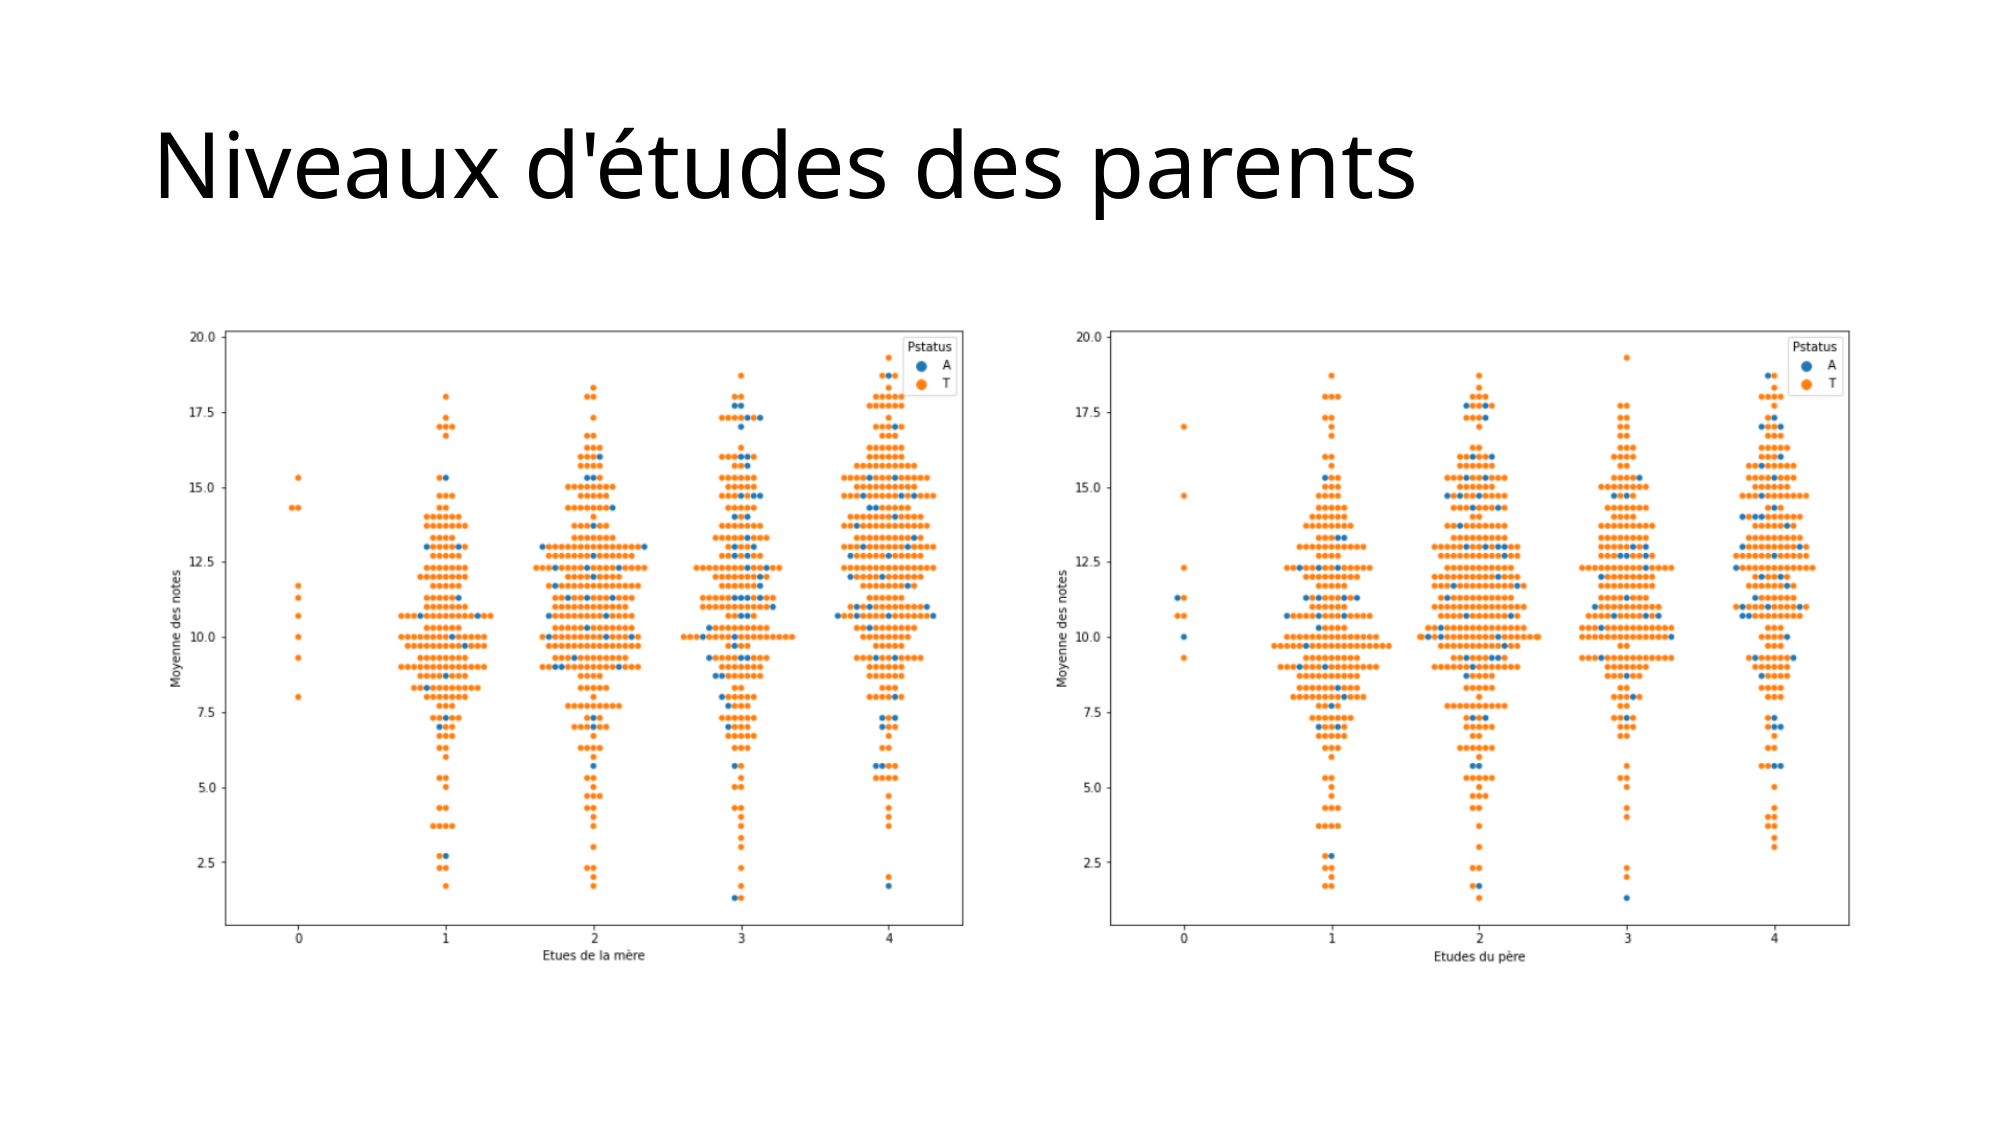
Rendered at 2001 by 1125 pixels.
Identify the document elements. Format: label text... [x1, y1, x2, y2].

title Niveaux d'études des parents [137, 59, 1863, 278]
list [137, 319, 1863, 994]
